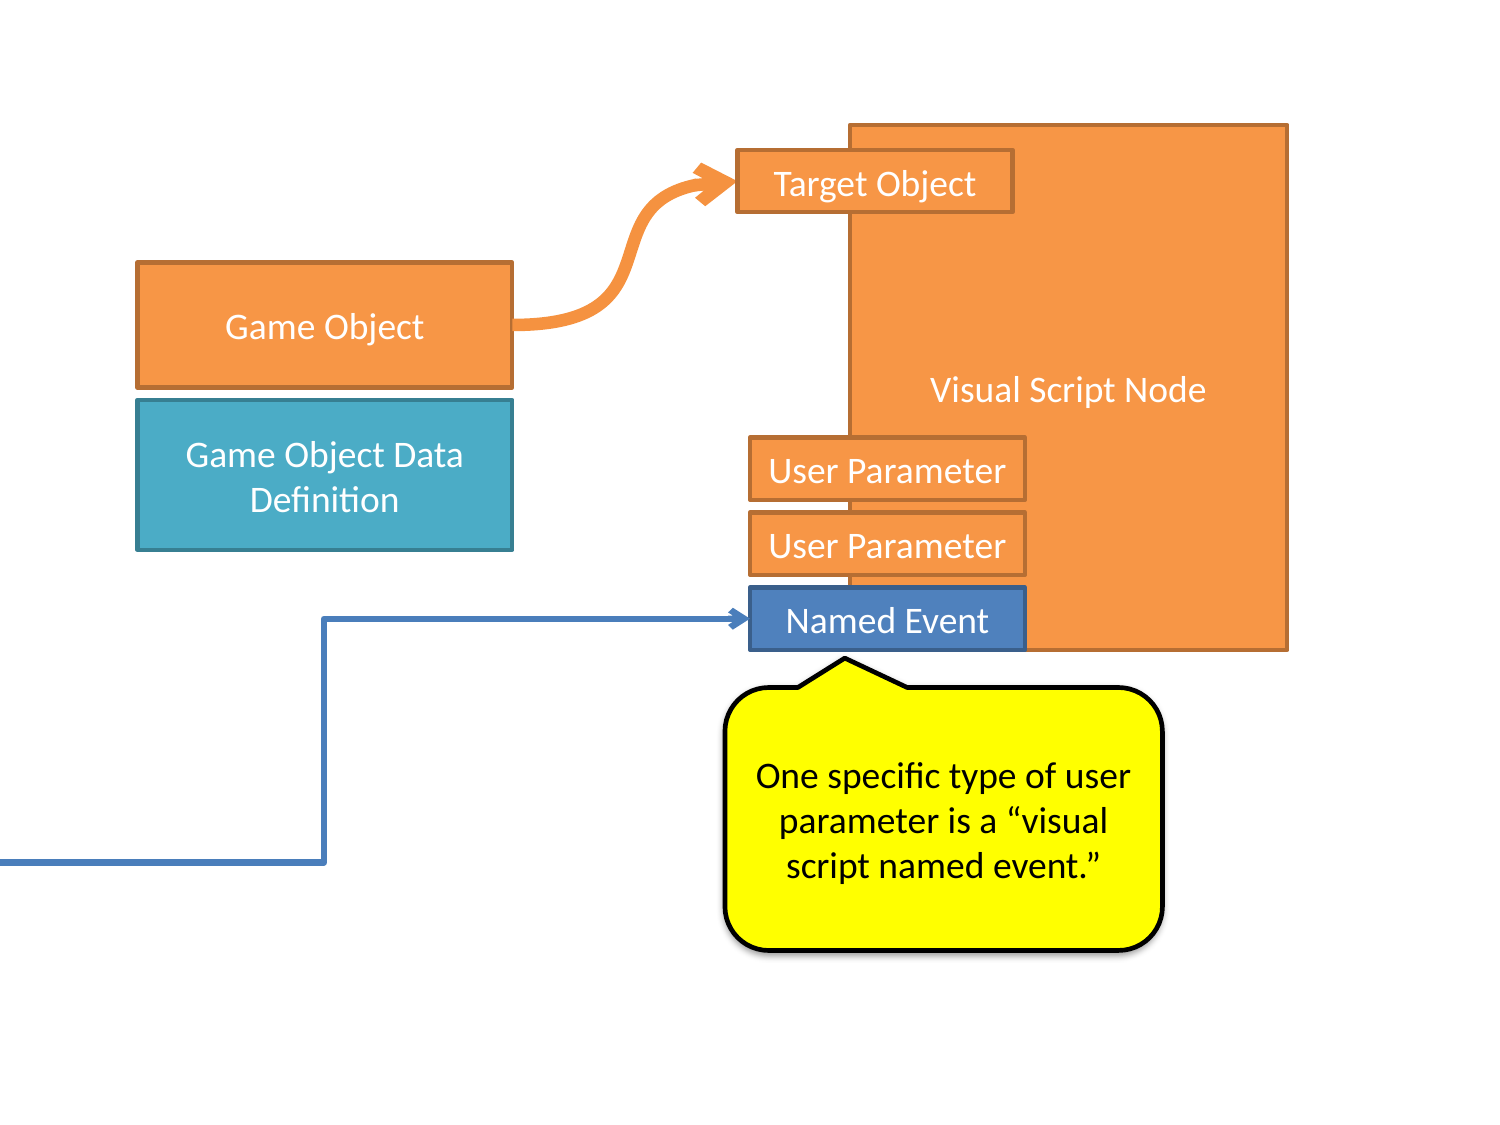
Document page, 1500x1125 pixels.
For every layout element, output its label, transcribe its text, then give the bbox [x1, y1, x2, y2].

text_box Game Object [135, 260, 514, 390]
text_box User Parameter [748, 435, 1027, 502]
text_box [512, 180, 738, 326]
text_box Named Event [748, 585, 1027, 652]
text_box One specific type of user parameter is a “visual script named event.” [724, 657, 1164, 952]
text_box Visual Script Node [848, 123, 1289, 652]
text_box User Parameter [748, 510, 1027, 577]
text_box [0, 618, 751, 863]
text_box Target Object [735, 148, 1015, 214]
text_box Game Object Data Definition [135, 398, 514, 552]
